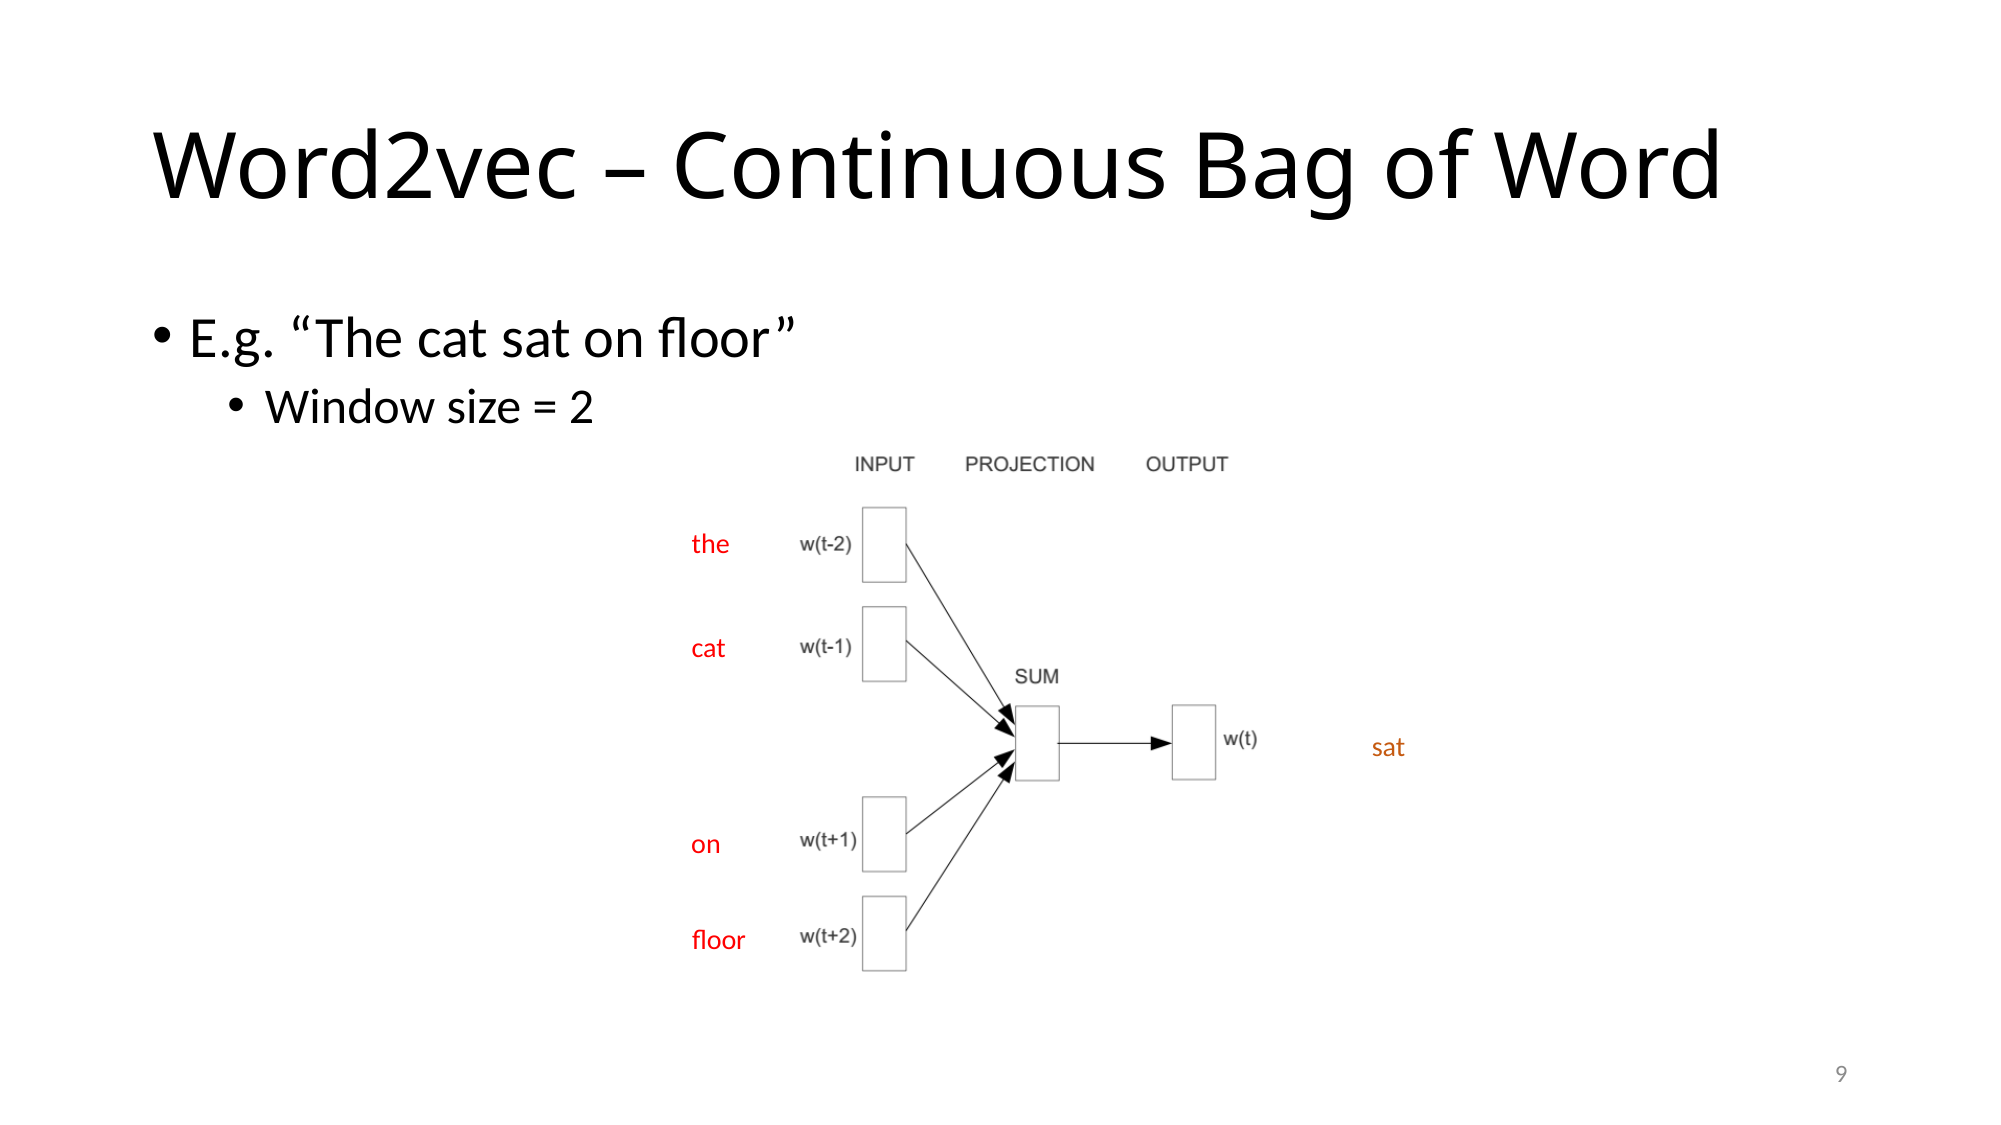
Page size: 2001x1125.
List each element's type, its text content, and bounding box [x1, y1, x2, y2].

text_box floor [677, 913, 762, 963]
text_box cat [676, 622, 741, 671]
text_box on [676, 818, 736, 867]
picture [790, 445, 1263, 996]
title Word2vec – Continuous Bag of Word [137, 59, 1863, 278]
text_box the [676, 517, 745, 567]
slide_number 9 [1412, 1042, 1863, 1103]
list E.g. “The cat sat on floor” Window size = 2 [137, 299, 1863, 1014]
text_box sat [1357, 720, 1421, 770]
